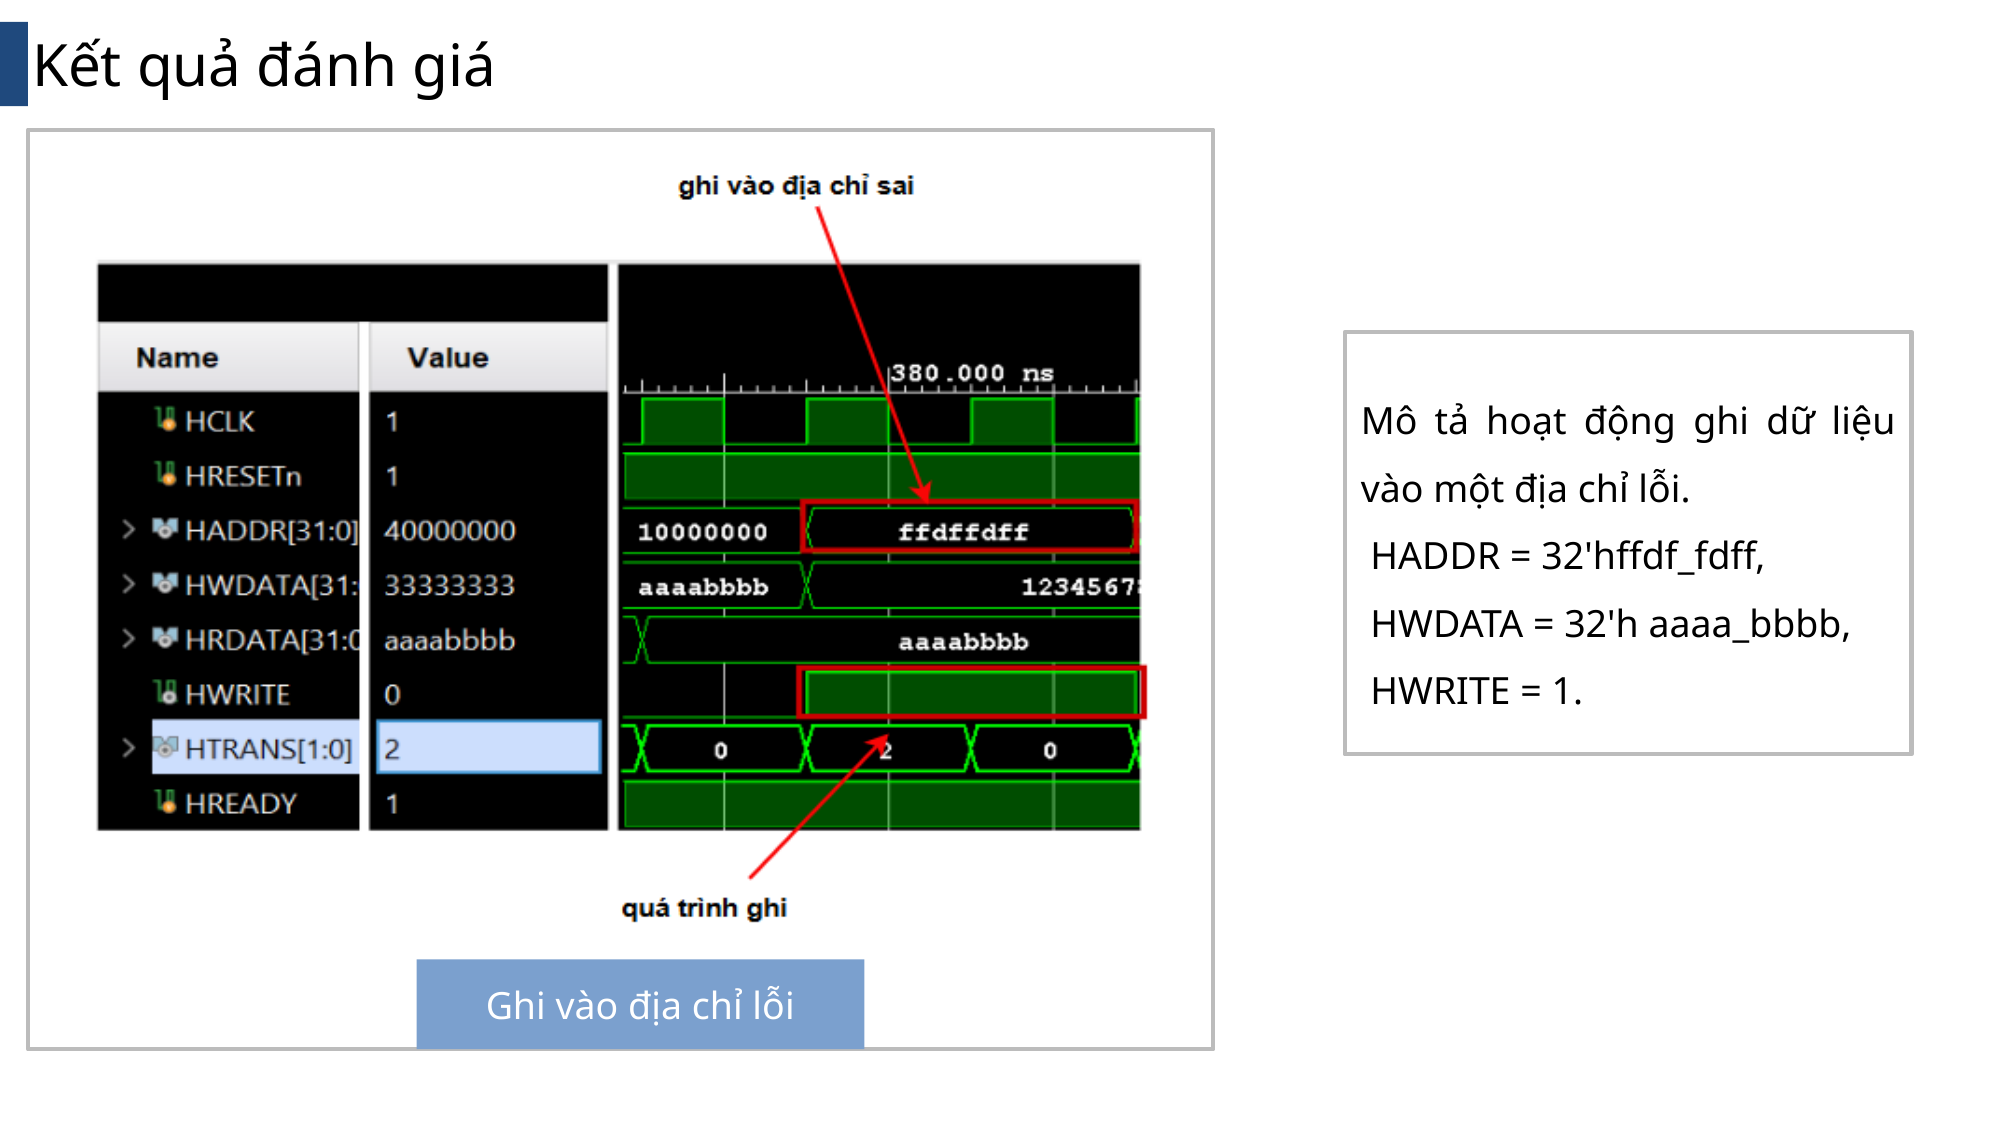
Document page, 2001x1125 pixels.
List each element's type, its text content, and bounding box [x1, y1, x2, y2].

text_box Kết quả đánh giá [0, 47, 931, 151]
text_box [0, 20, 30, 108]
text_box Ghi vào địa chỉ lỗi [416, 959, 865, 1050]
picture [65, 150, 1195, 937]
text_box [26, 128, 1215, 1051]
text_box Mô tả hoạt động ghi dữ liệu vào một địa chỉ lỗi. HADDR = 32'hffdf_fdff, HWDATA = 32'h aaaa_bbbb, HWRITE = 1. [1343, 330, 1914, 756]
